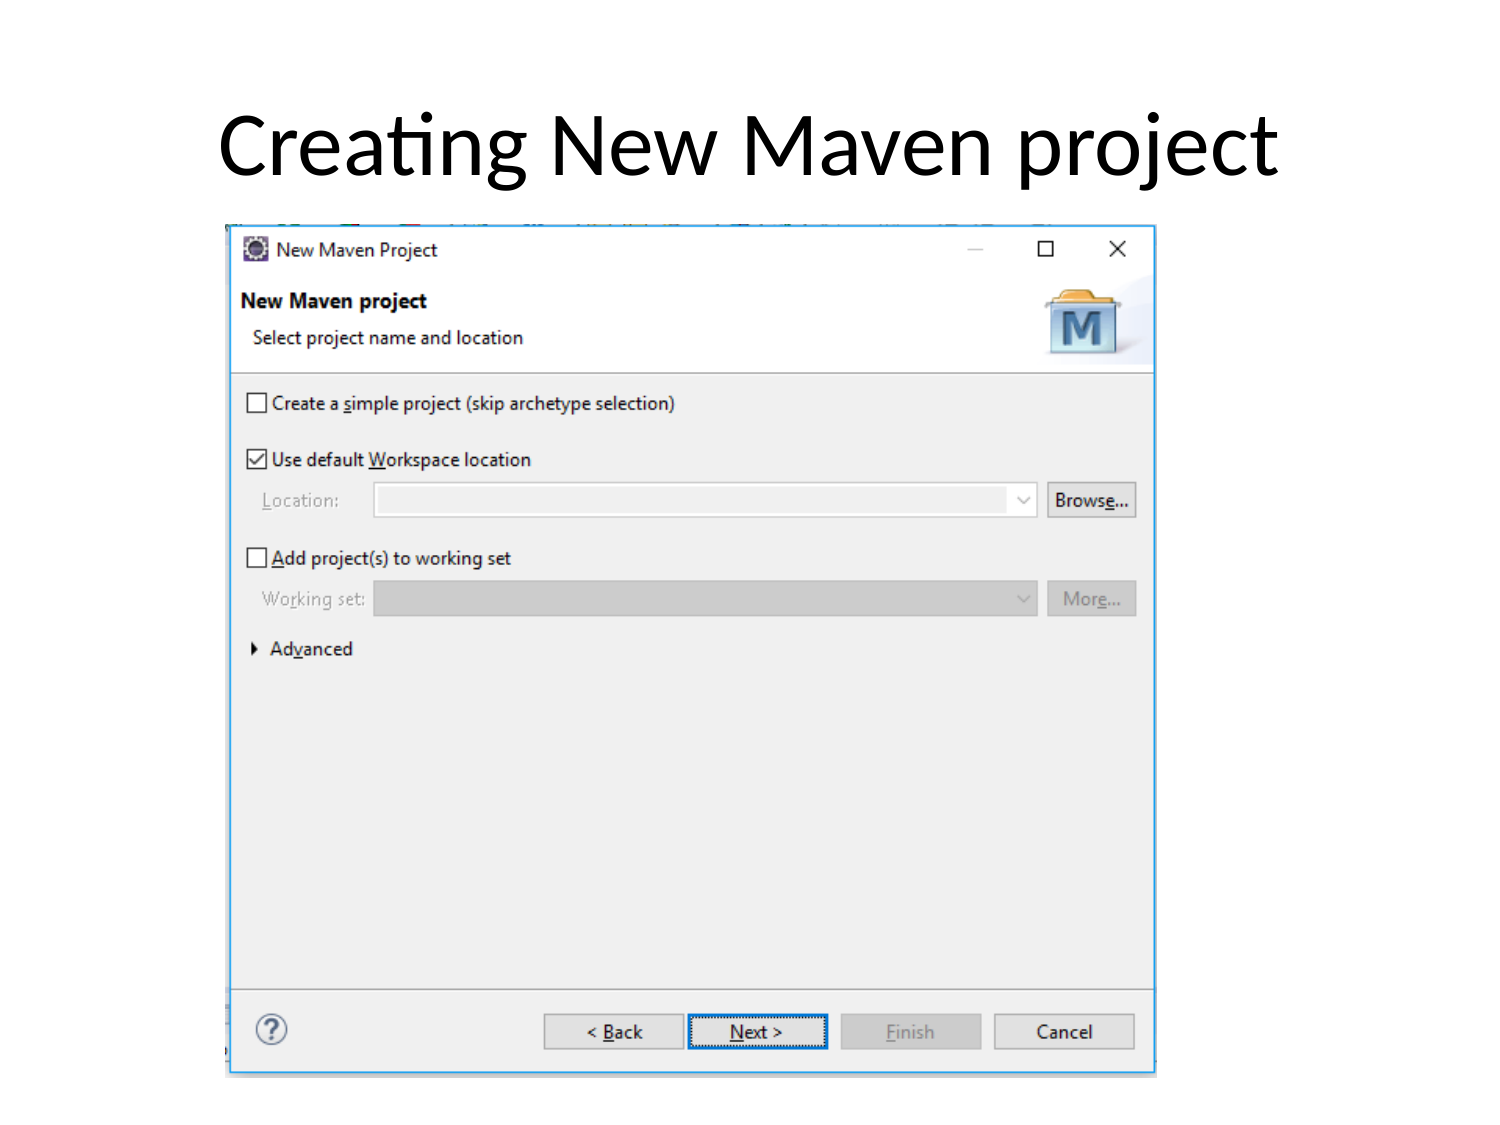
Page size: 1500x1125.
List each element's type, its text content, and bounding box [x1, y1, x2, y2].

title Creating New Maven project [75, 45, 1425, 233]
picture [224, 224, 1157, 1079]
